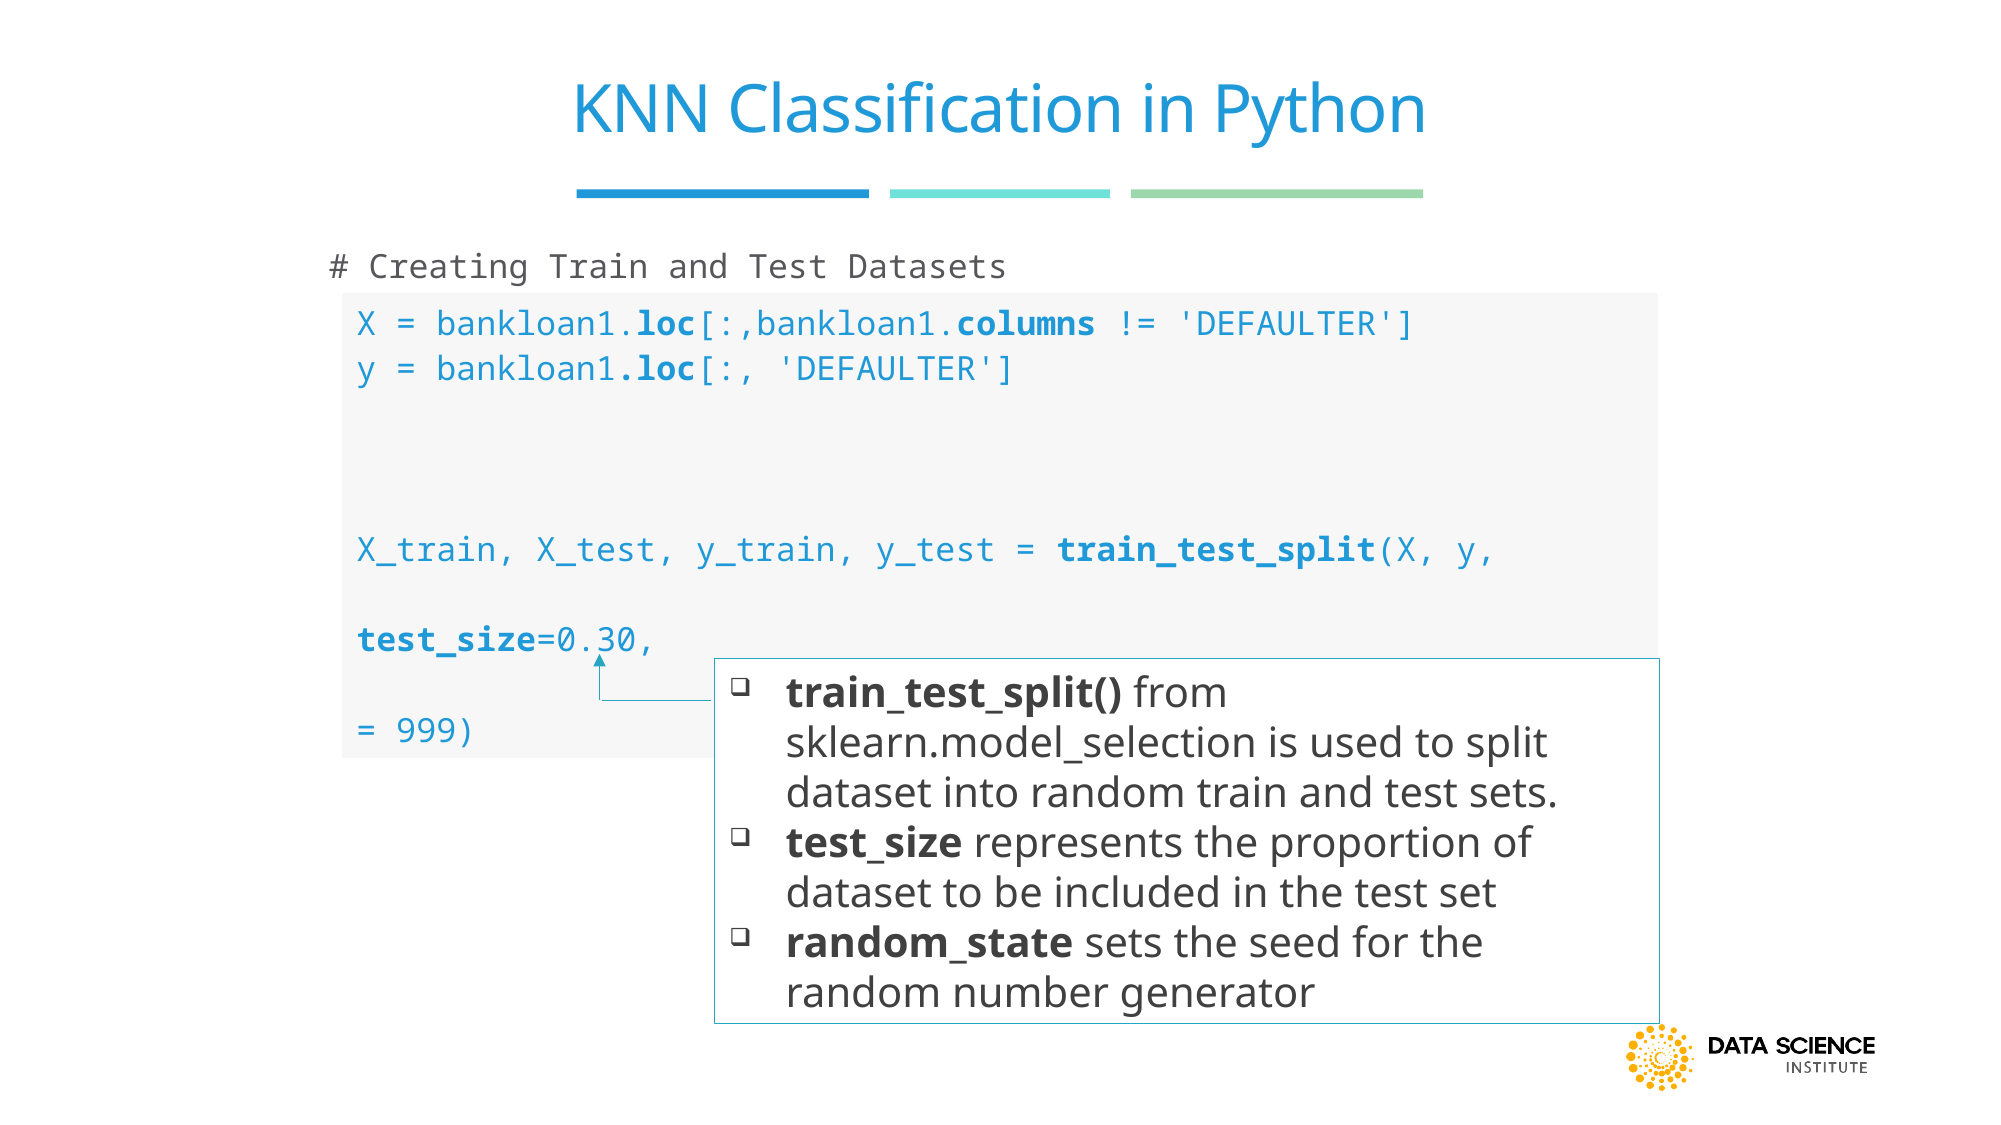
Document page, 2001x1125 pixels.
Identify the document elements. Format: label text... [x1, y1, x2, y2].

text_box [599, 653, 1660, 1038]
picture [1828, 1037, 1844, 1054]
picture [1839, 1062, 1847, 1073]
picture [1776, 1037, 1808, 1054]
text_box # Creating Train and Test Datasets [313, 237, 1024, 293]
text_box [576, 189, 1424, 199]
title KNN Classification in Python [324, 44, 1675, 178]
picture [1845, 1037, 1862, 1054]
table_header X = bankloan1.loc[:,bankloan1.columns != 'DEFAULTER'] y = bankloan1.loc[:, 'DEFAULTER'] X_train, X_test, y_train, y_test = train_test_split(X, y, test_size=0.30, random_state = 999) [342, 293, 1658, 758]
picture [1626, 1024, 1694, 1091]
picture [1804, 1061, 1811, 1073]
picture [1860, 1062, 1867, 1073]
picture [1792, 1062, 1801, 1073]
